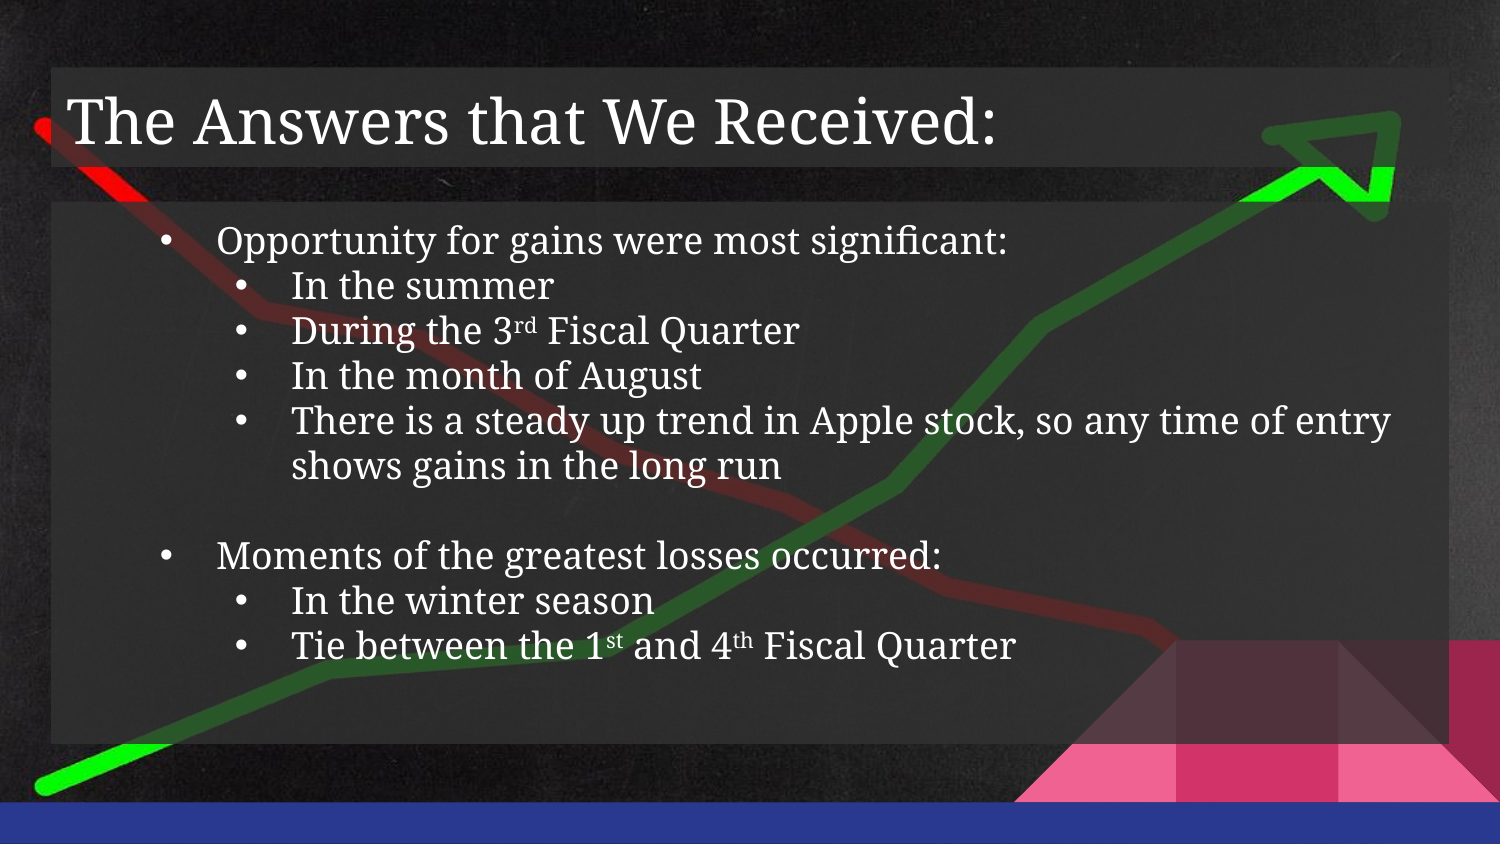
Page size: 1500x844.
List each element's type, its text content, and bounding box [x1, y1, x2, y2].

list Opportunity for gains were most significant: In the summer During the 3rd Fiscal Quarter In the month of August There is a steady up trend in Apple stock, so any time of entry shows gains in the long run Moments of the greatest losses occurred: In the winter season Tie between the 1st and 4th Fiscal Quarter [51, 201, 1449, 744]
title The Answers that We Received: [51, 67, 1449, 167]
picture [0, 0, 1500, 802]
